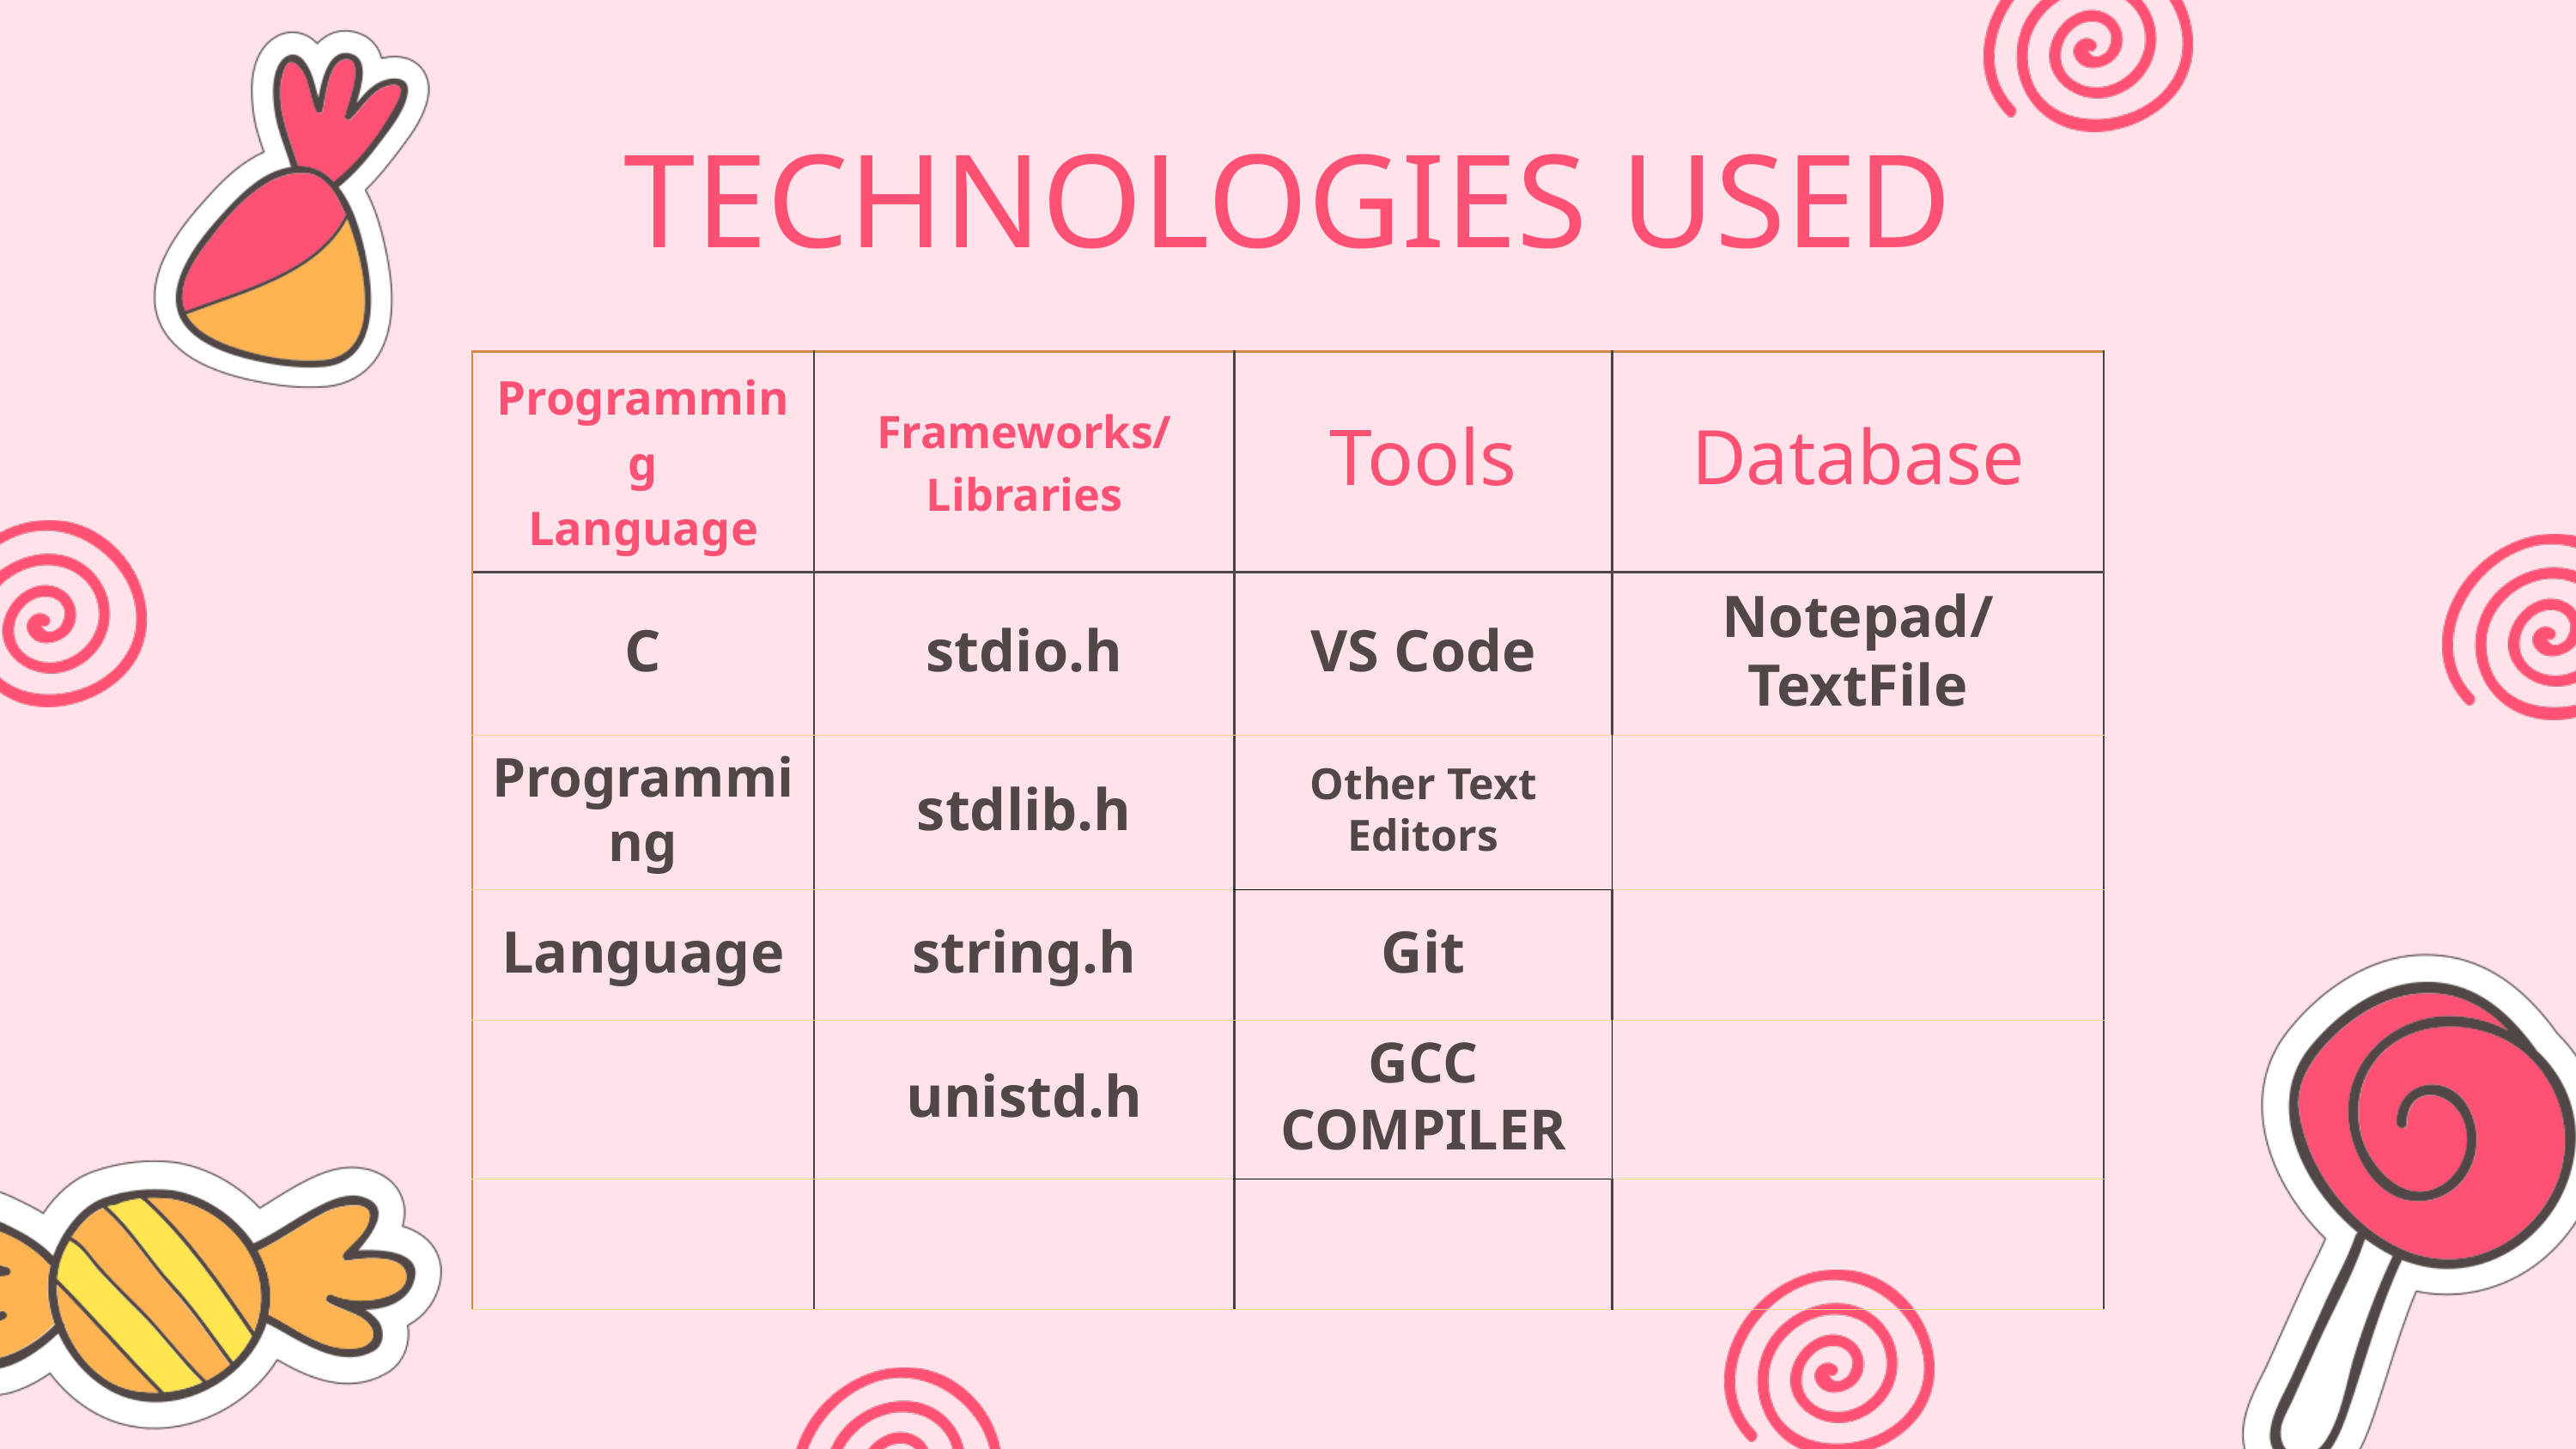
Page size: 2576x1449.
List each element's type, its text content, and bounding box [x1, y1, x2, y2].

table_header Programming Language [473, 353, 813, 571]
table_cell Language [473, 890, 813, 1020]
text_box TECHNOLOGIES USED [213, 118, 2362, 274]
table_cell Programming [473, 736, 813, 889]
text_box [2124, 906, 2576, 1449]
text_box [1704, 1310, 1953, 1449]
table_header Frameworks/ Libraries [815, 353, 1233, 571]
table_cell Git [1236, 890, 1611, 1020]
text_box [0, 1113, 457, 1449]
table_cell string.h [815, 890, 1233, 1020]
table_cell [1613, 1179, 2103, 1309]
table_cell [1236, 1179, 1611, 1309]
table_cell VS Code [1236, 573, 1611, 735]
text_box [1964, 0, 2212, 118]
text_box [2422, 534, 2576, 720]
table_cell [1613, 890, 2103, 1020]
table_cell [815, 1179, 1233, 1309]
table_cell [1613, 1021, 2103, 1179]
table_cell [1613, 736, 2103, 889]
table_cell stdio.h [815, 573, 1233, 735]
table_cell Other Text Editors [1236, 736, 1612, 889]
table_header Tools [1236, 353, 1611, 571]
table_cell [473, 1021, 813, 1179]
table_cell Notepad/TextFile [1613, 573, 2103, 735]
table_cell [473, 1179, 813, 1309]
table_cell GCC COMPILER [1236, 1021, 1612, 1179]
text_box [0, 520, 166, 707]
table_cell unistd.h [815, 1021, 1233, 1179]
text_box [131, 0, 481, 422]
table_cell C [473, 573, 813, 735]
table_cell stdlib.h [815, 736, 1233, 889]
table_header Database [1613, 353, 2103, 571]
text_box [772, 1367, 1021, 1449]
